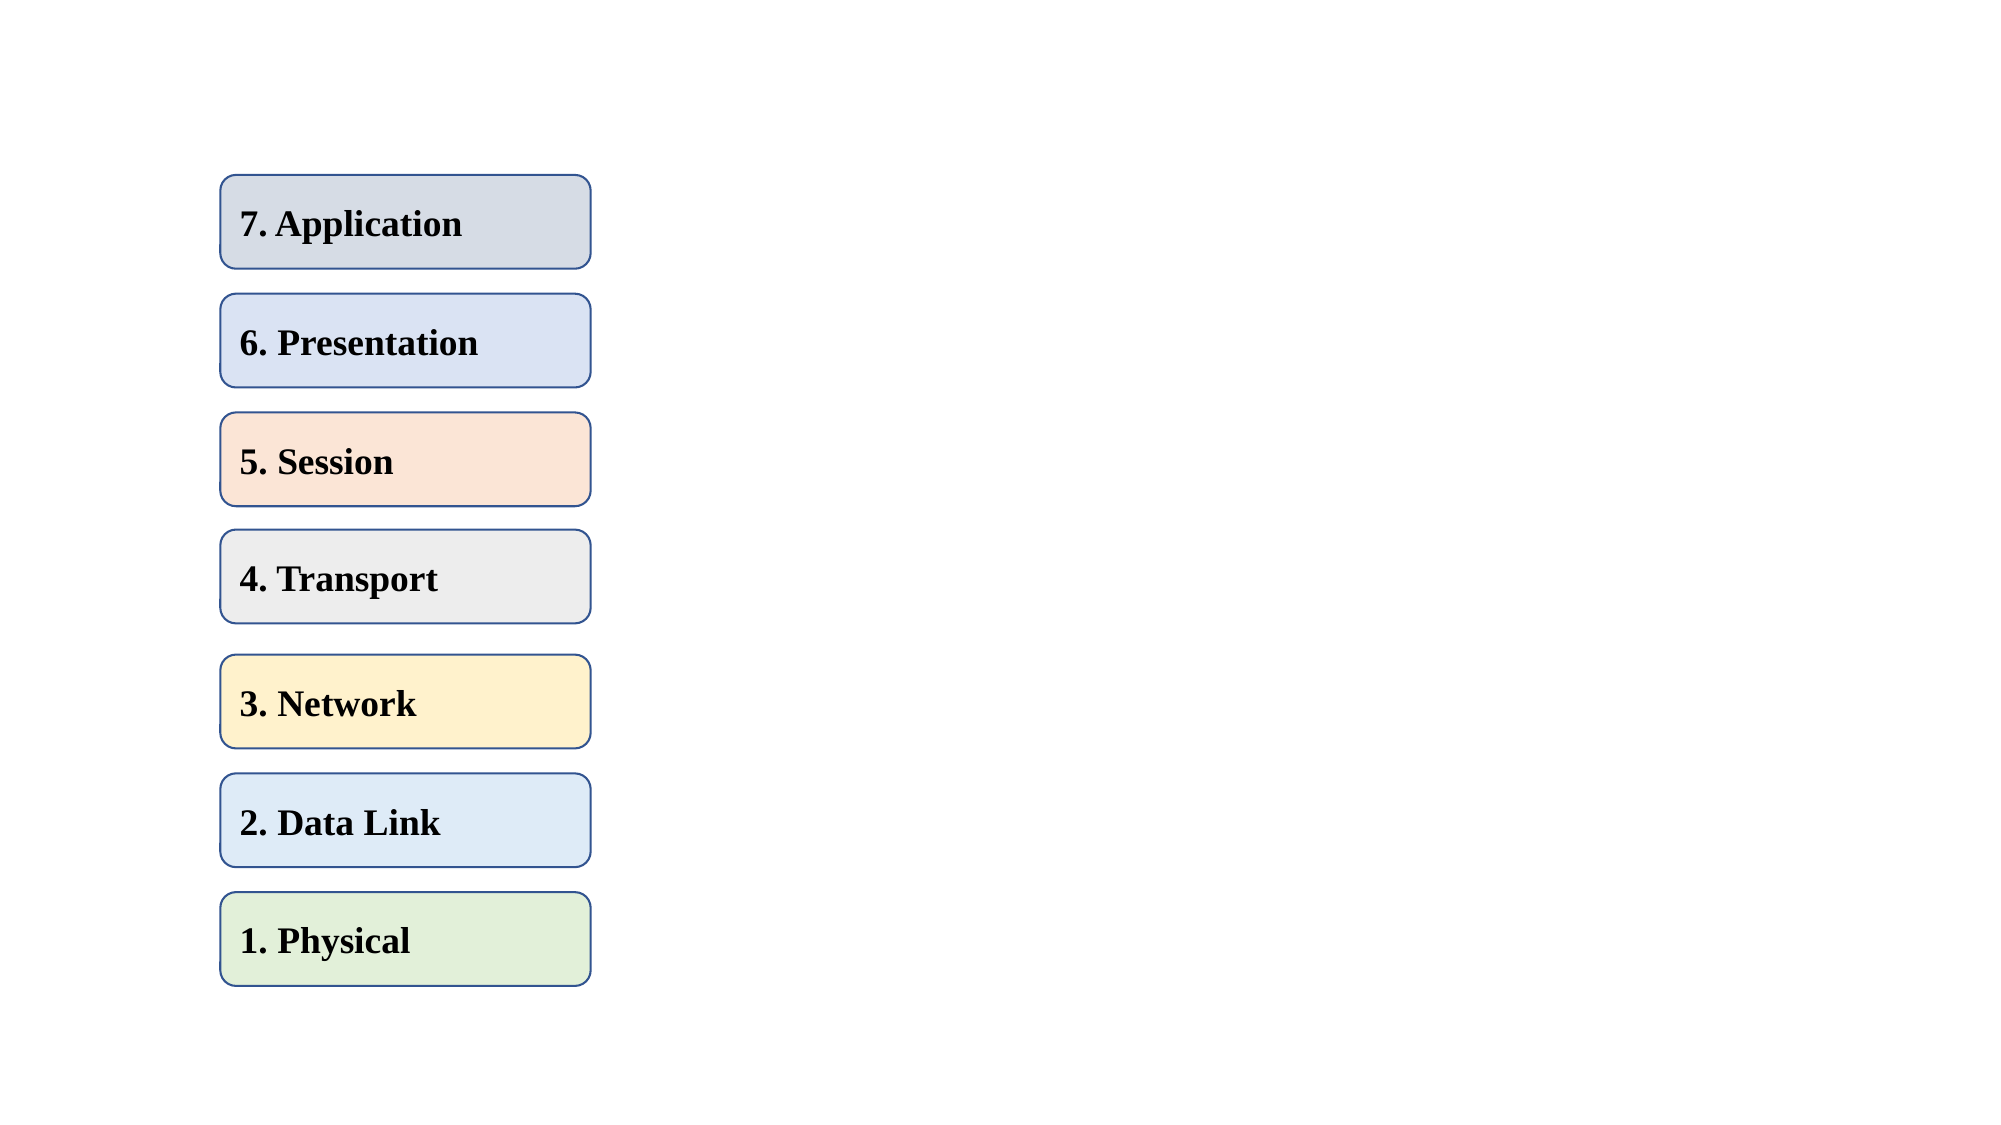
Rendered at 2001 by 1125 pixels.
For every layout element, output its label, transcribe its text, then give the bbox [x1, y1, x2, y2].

text_box 1. Physical [219, 891, 592, 987]
text_box 7. Application [219, 173, 592, 270]
text_box 5. Session [219, 411, 592, 508]
text_box 4. Transport [219, 528, 592, 625]
text_box 6. Presentation [219, 292, 592, 389]
text_box 3. Network [219, 653, 592, 750]
text_box 2. Data Link [219, 772, 592, 869]
